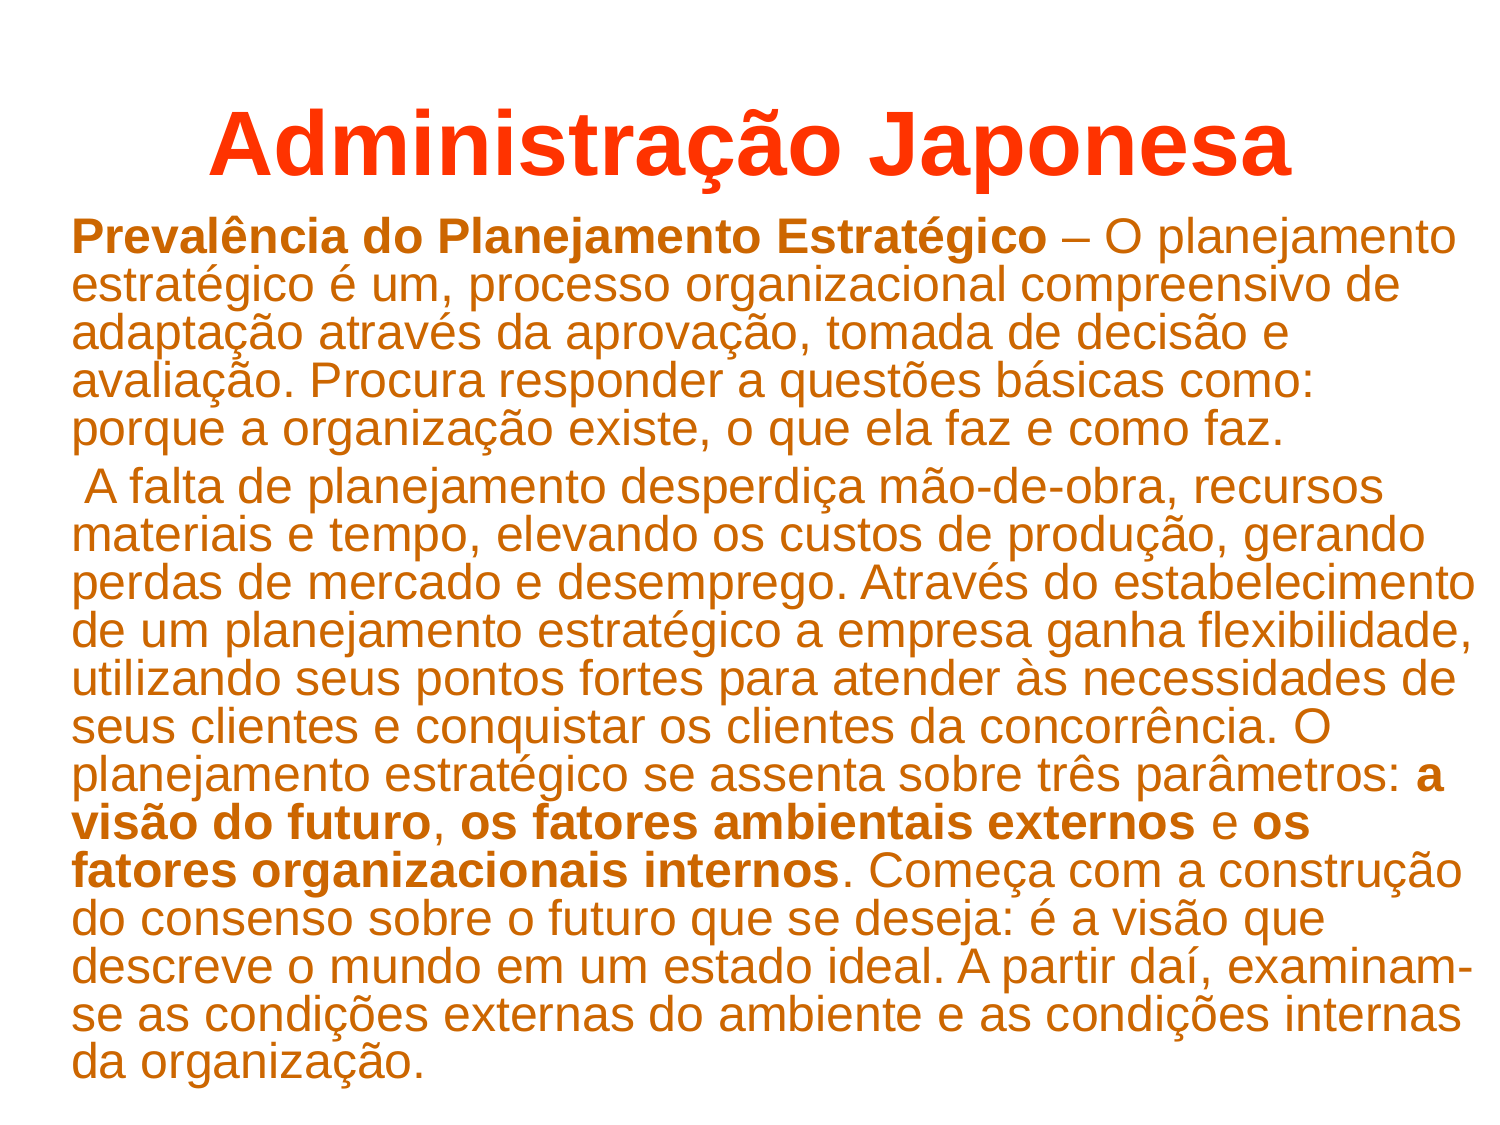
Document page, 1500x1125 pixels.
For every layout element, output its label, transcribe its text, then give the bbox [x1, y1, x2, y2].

list Prevalência do Planejamento Estratégico – O planejamento estratégico é um, processo organizacional compreensivo de adaptação através da aprovação, tomada de decisão e avaliação. Procura responder a questões básicas como: porque a organização existe, o que ela faz e como faz. A falta de planejamento desperdiça mão-de-obra, recursos materiais e tempo, elevando os custos de produção, gerando perdas de mercado e desemprego. Através do estabelecimento de um planejamento estratégico a empresa ganha flexibilidade, utilizando seus pontos fortes para atender às necessidades de seus clientes e conquistar os clientes da concorrência. O planejamento estratégico se assenta sobre três parâmetros: a visão do futuro, os fatores ambientais externos e os fatores organizacionais internos. Começa com a construção do consenso sobre o futuro que se deseja: é a visão que descreve o mundo em um estado ideal. A partir daí, examinam-se as condições externas do ambiente e as condições internas da organização. [0, 208, 1500, 1125]
title Administração Japonesa [75, 45, 1425, 208]
